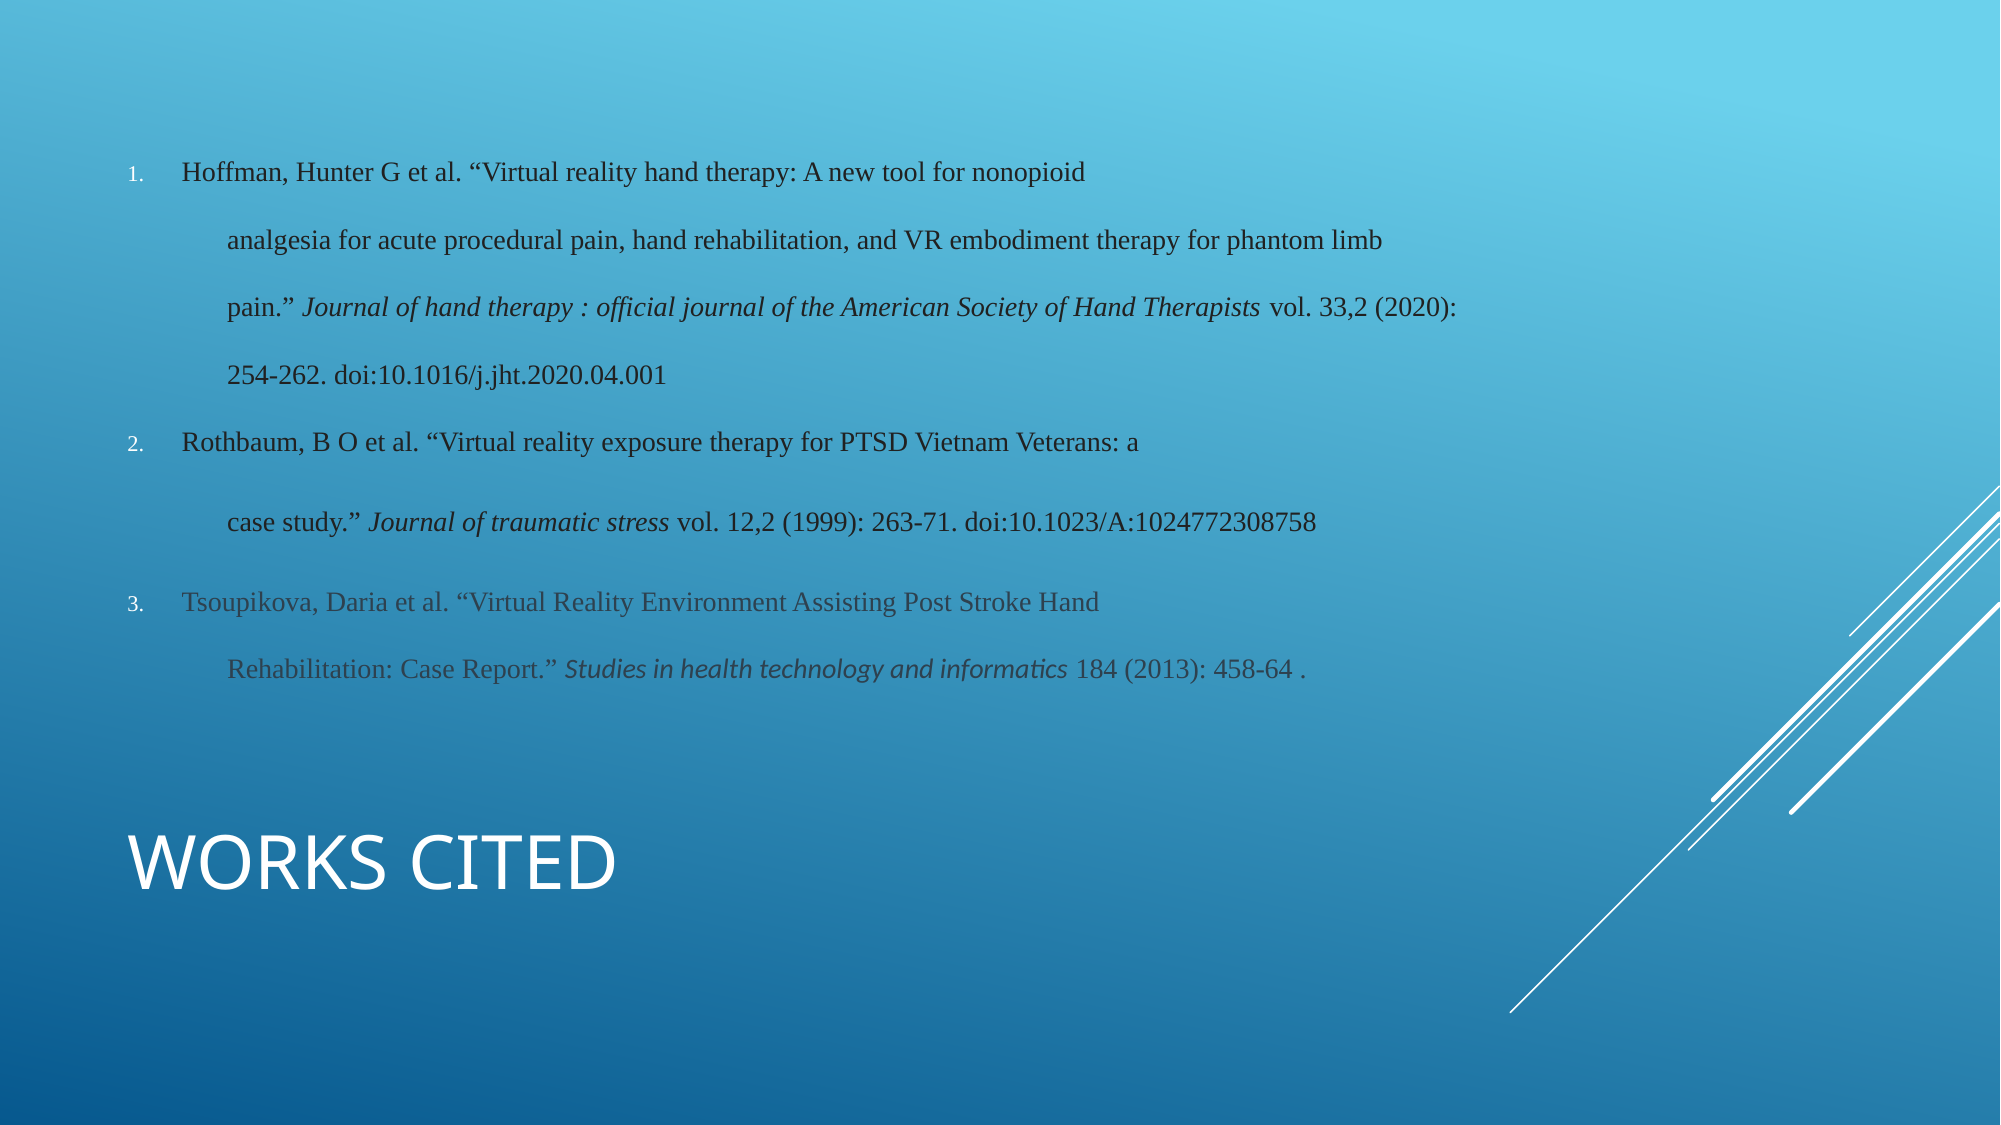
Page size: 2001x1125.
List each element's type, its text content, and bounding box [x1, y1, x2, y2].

list Hoffman, Hunter G et al. “Virtual reality hand therapy: A new tool for nonopioid analgesia for acute procedural pain, hand rehabilitation, and VR embodiment therapy for phantom limb pain.” Journal of hand therapy : official journal of the American Society of Hand Therapists vol. 33,2 (2020): 254-262. doi:10.1016/j.jht.2020.04.001 Rothbaum, B O et al. “Virtual reality exposure therapy for PTSD Vietnam Veterans: a case study.” Journal of traumatic stress vol. 12,2 (1999): 263-71. doi:10.1023/A:1024772308758 Tsoupikova, Daria et al. “Virtual Reality Environment Assisting Post Stroke Hand Rehabilitation: Case Report.” Studies in health technology and informatics 184 (2013): 458-64 . [112, 112, 1513, 706]
title Works Cited [112, 736, 1513, 984]
